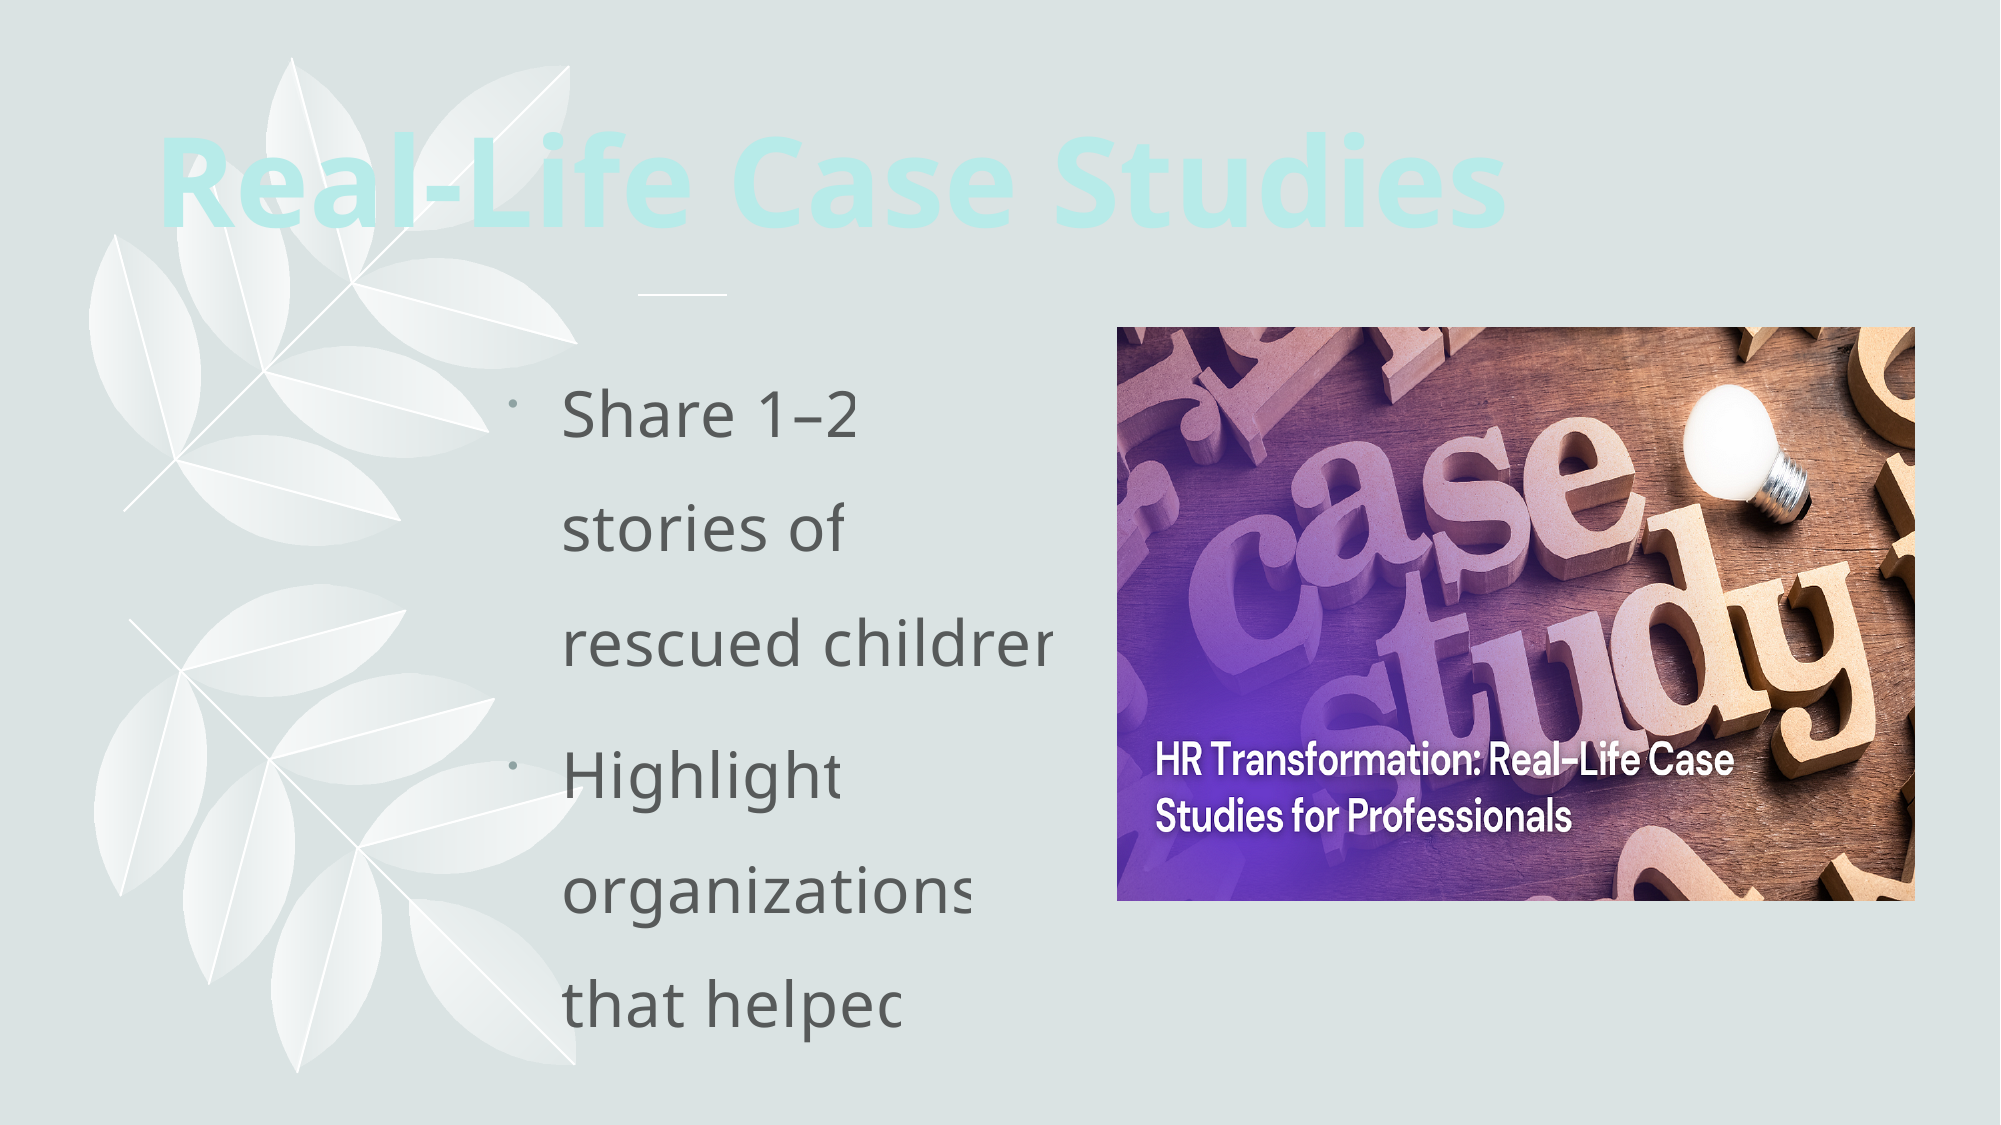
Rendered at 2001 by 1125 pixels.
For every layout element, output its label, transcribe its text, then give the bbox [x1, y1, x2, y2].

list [1117, 327, 1916, 901]
title Real-Life Case Studies [153, 64, 1900, 260]
list Share 1–2 stories of rescued children Highlight organizations that helped [502, 327, 1092, 1061]
